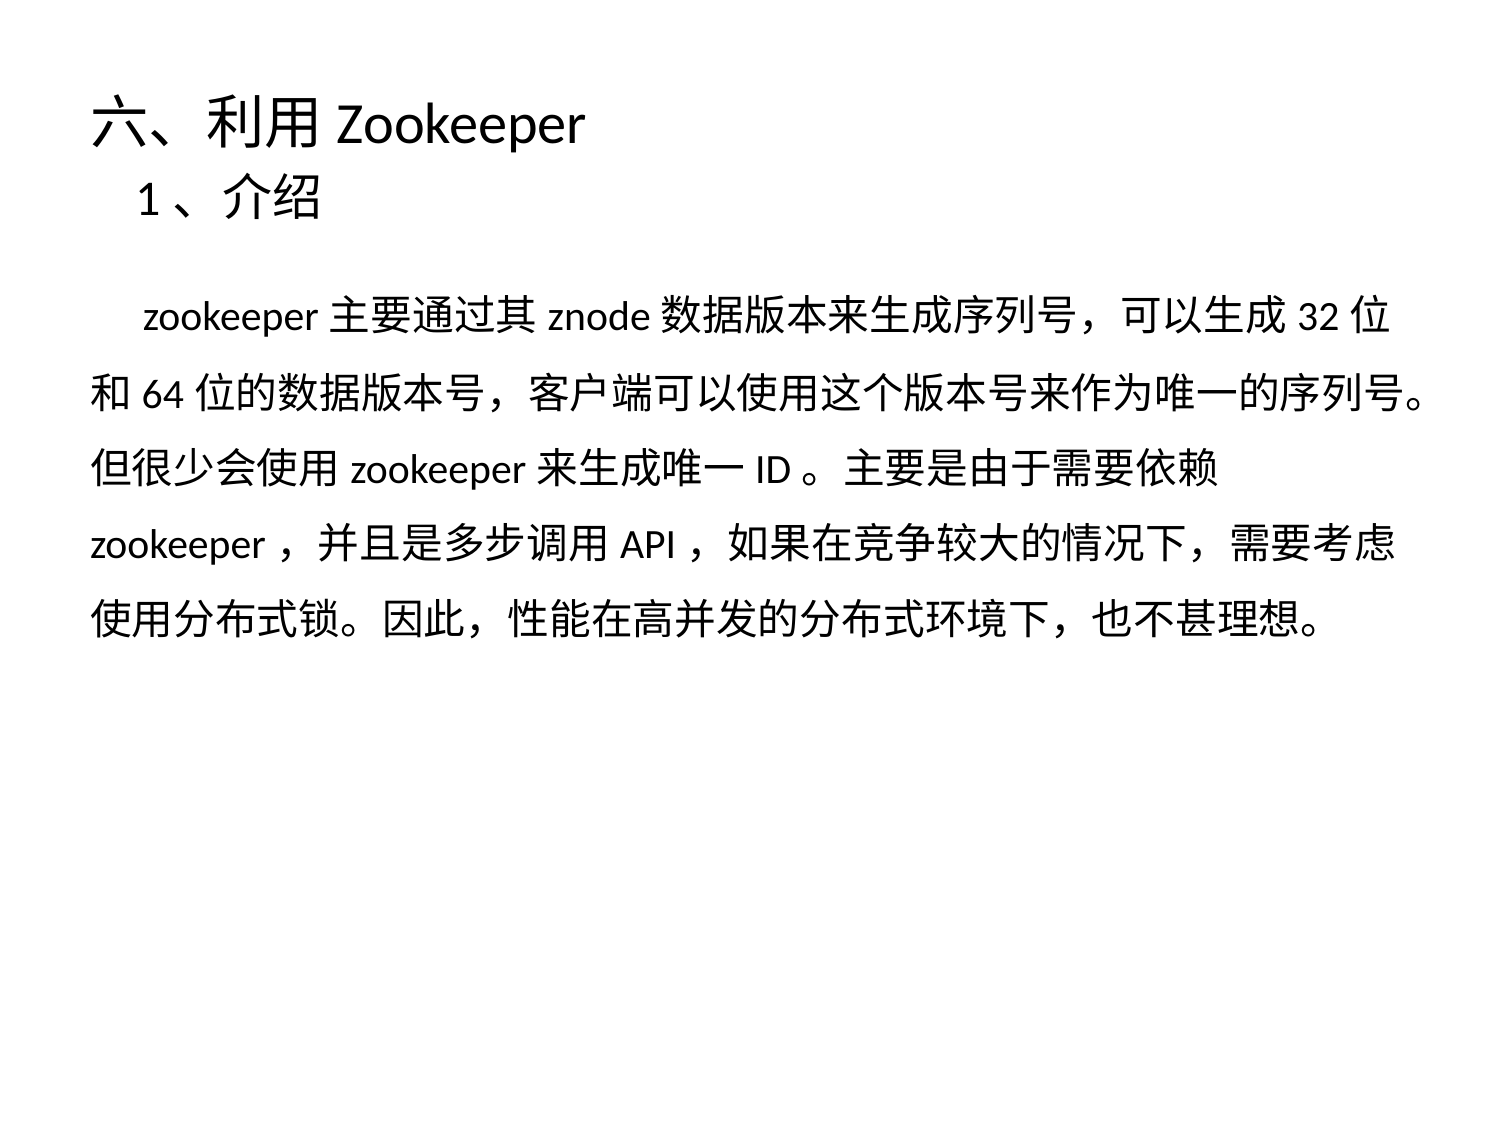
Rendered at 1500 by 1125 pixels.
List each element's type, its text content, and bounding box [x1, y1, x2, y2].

list 六、利用Zookeeper 1、介绍 zookeeper主要通过其znode数据版本来生成序列号，可以生成32位和64位的数据版本号，客户端可以使用这个版本号来作为唯一的序列号。但很少会使用zookeeper来生成唯一ID。主要是由于需要依赖zookeeper，并且是多步调用API，如果在竞争较大的情况下，需要考虑使用分布式锁。因此，性能在高并发的分布式环境下，也不甚理想。 [75, 78, 1425, 1005]
